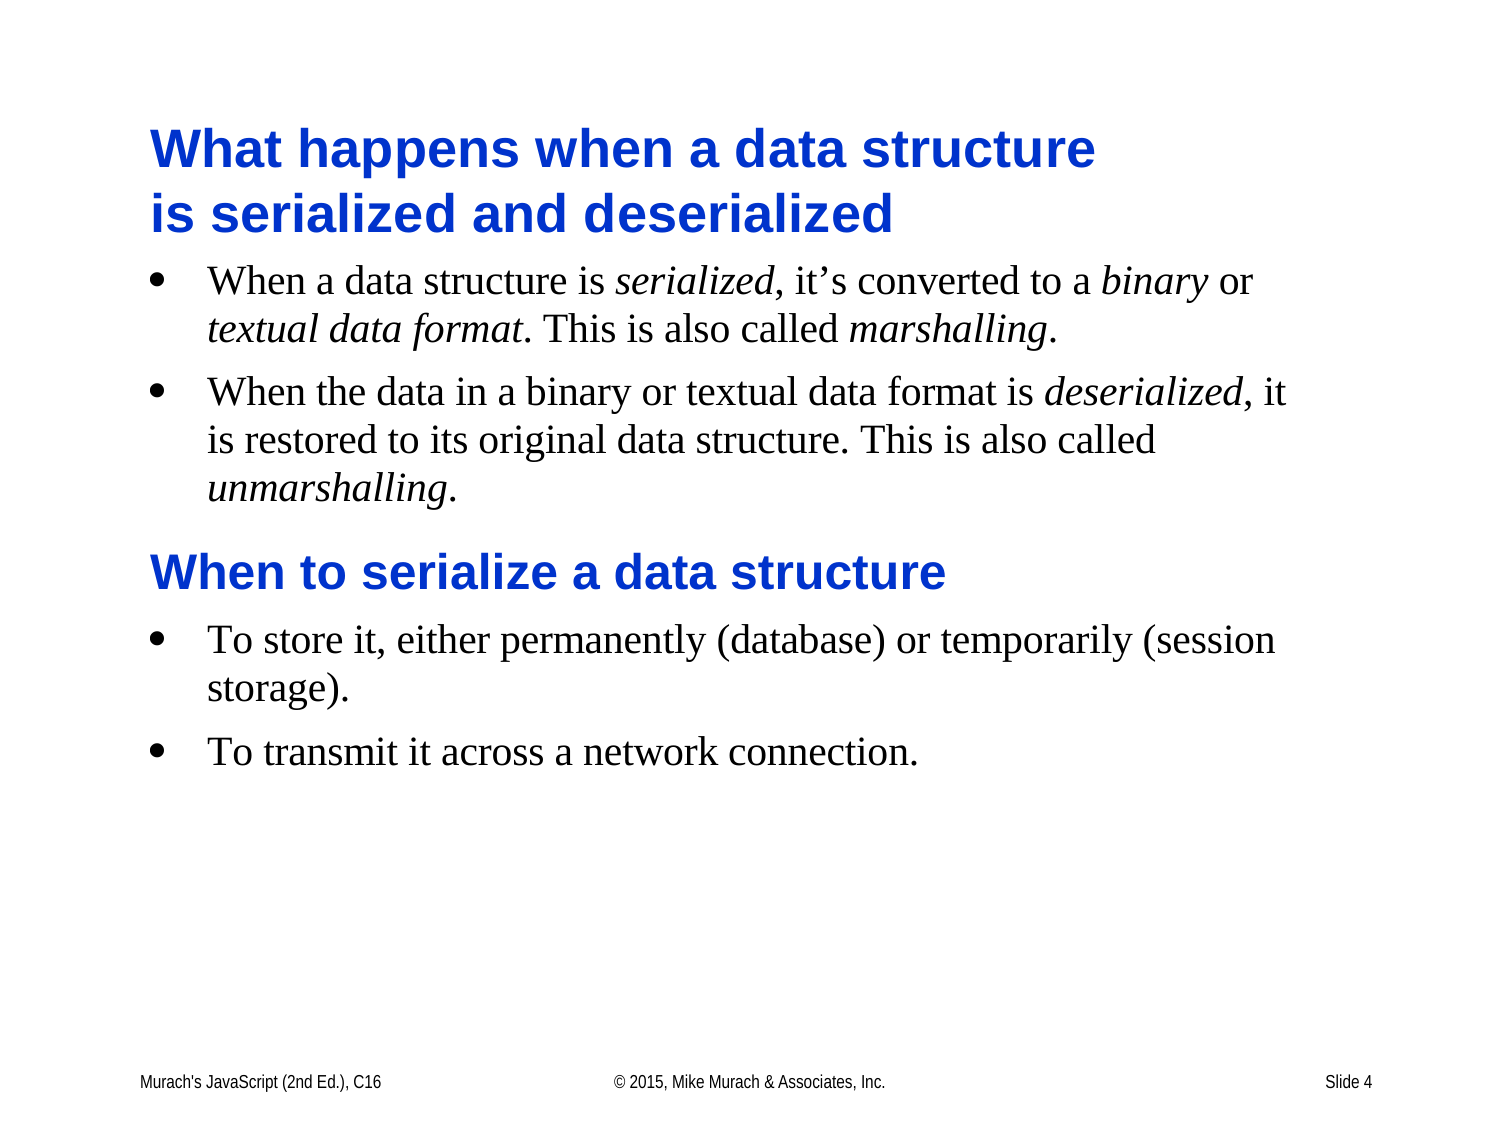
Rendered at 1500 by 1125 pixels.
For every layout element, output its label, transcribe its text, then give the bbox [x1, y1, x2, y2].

title What happens when a data structure is serialized and deserialized [150, 112, 1350, 244]
slide_number Slide 4 [1074, 1025, 1388, 1100]
slide_number Murach's JavaScript (2nd Ed.), C16 [125, 1025, 450, 1100]
footer © 2015, Mike Murach & Associates, Inc. [474, 1025, 1025, 1100]
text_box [149, 253, 1348, 788]
